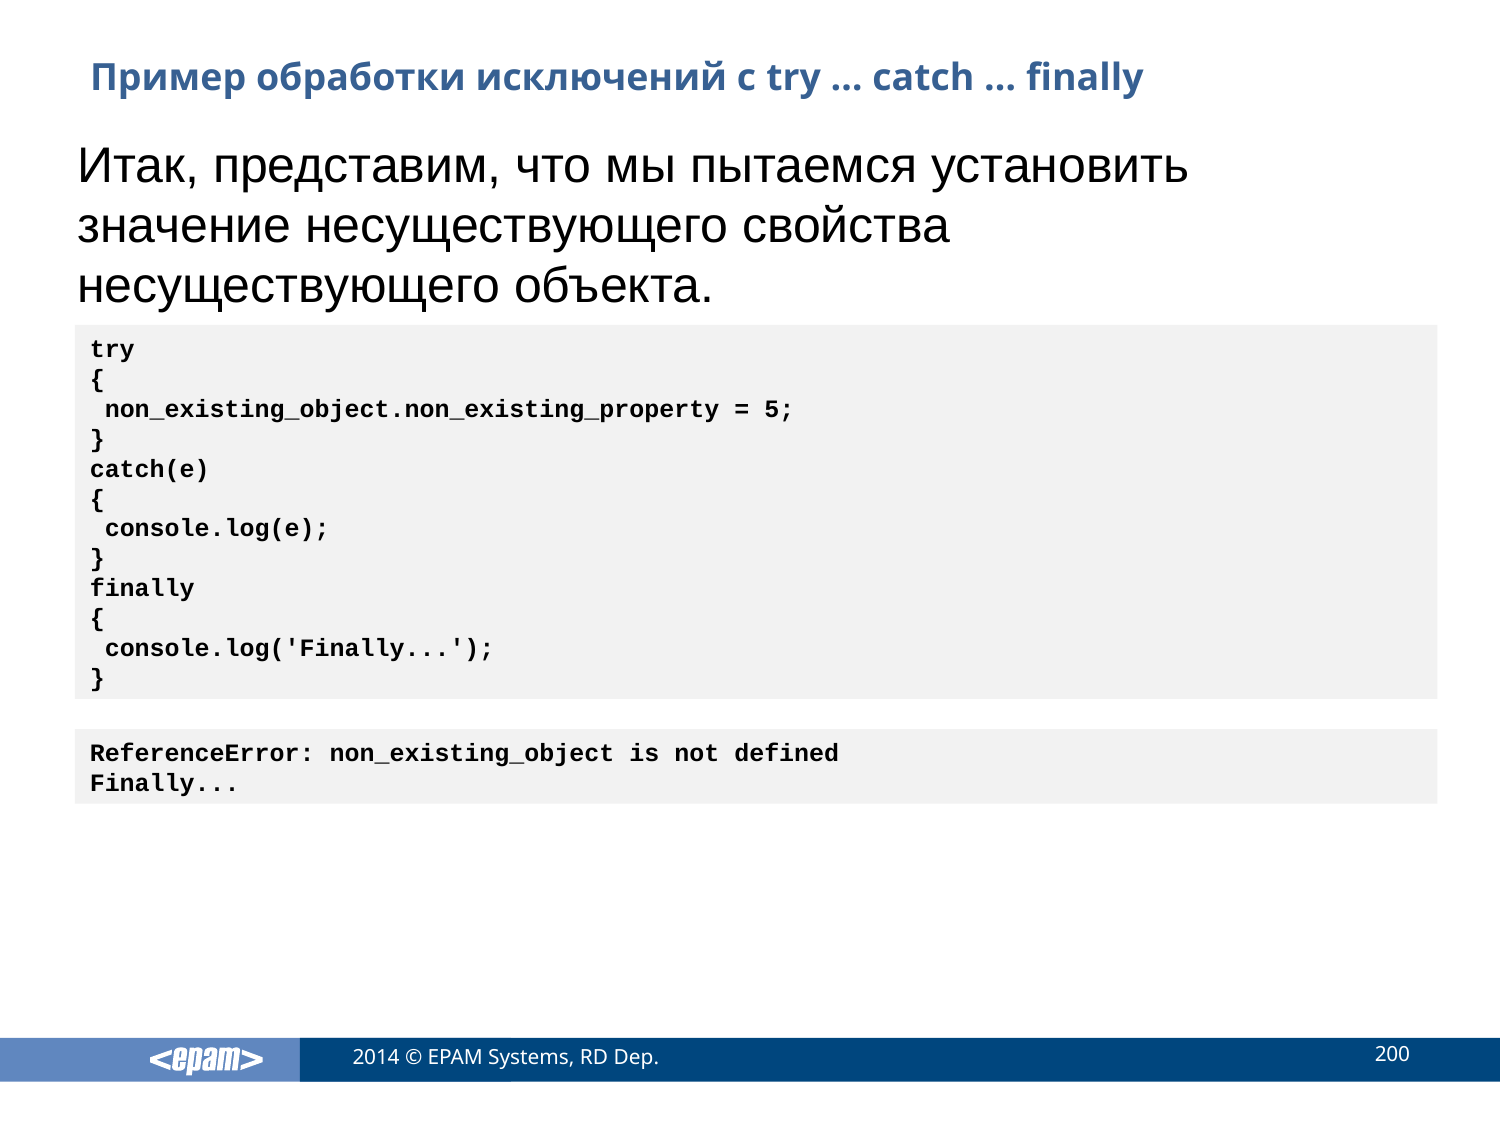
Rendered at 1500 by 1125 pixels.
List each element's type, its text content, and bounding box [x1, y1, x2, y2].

list Итак, представим, что мы пытаемся установить значение несуществующего свойства несуществующего объекта. [62, 125, 1325, 338]
footer 2014 © EPAM Systems, RD Dep. [337, 1028, 738, 1088]
title Пример обработки исключений с try … catch … finally [75, 45, 1425, 163]
slide_number 200 [1262, 1025, 1425, 1085]
text_box ReferenceError: non_existing_object is not defined Finally... [74, 729, 1438, 804]
text_box try { non_existing_object.non_existing_property = 5; } catch(e) { console.log(e); } finally { console.log('Finally...'); } [74, 324, 1438, 699]
